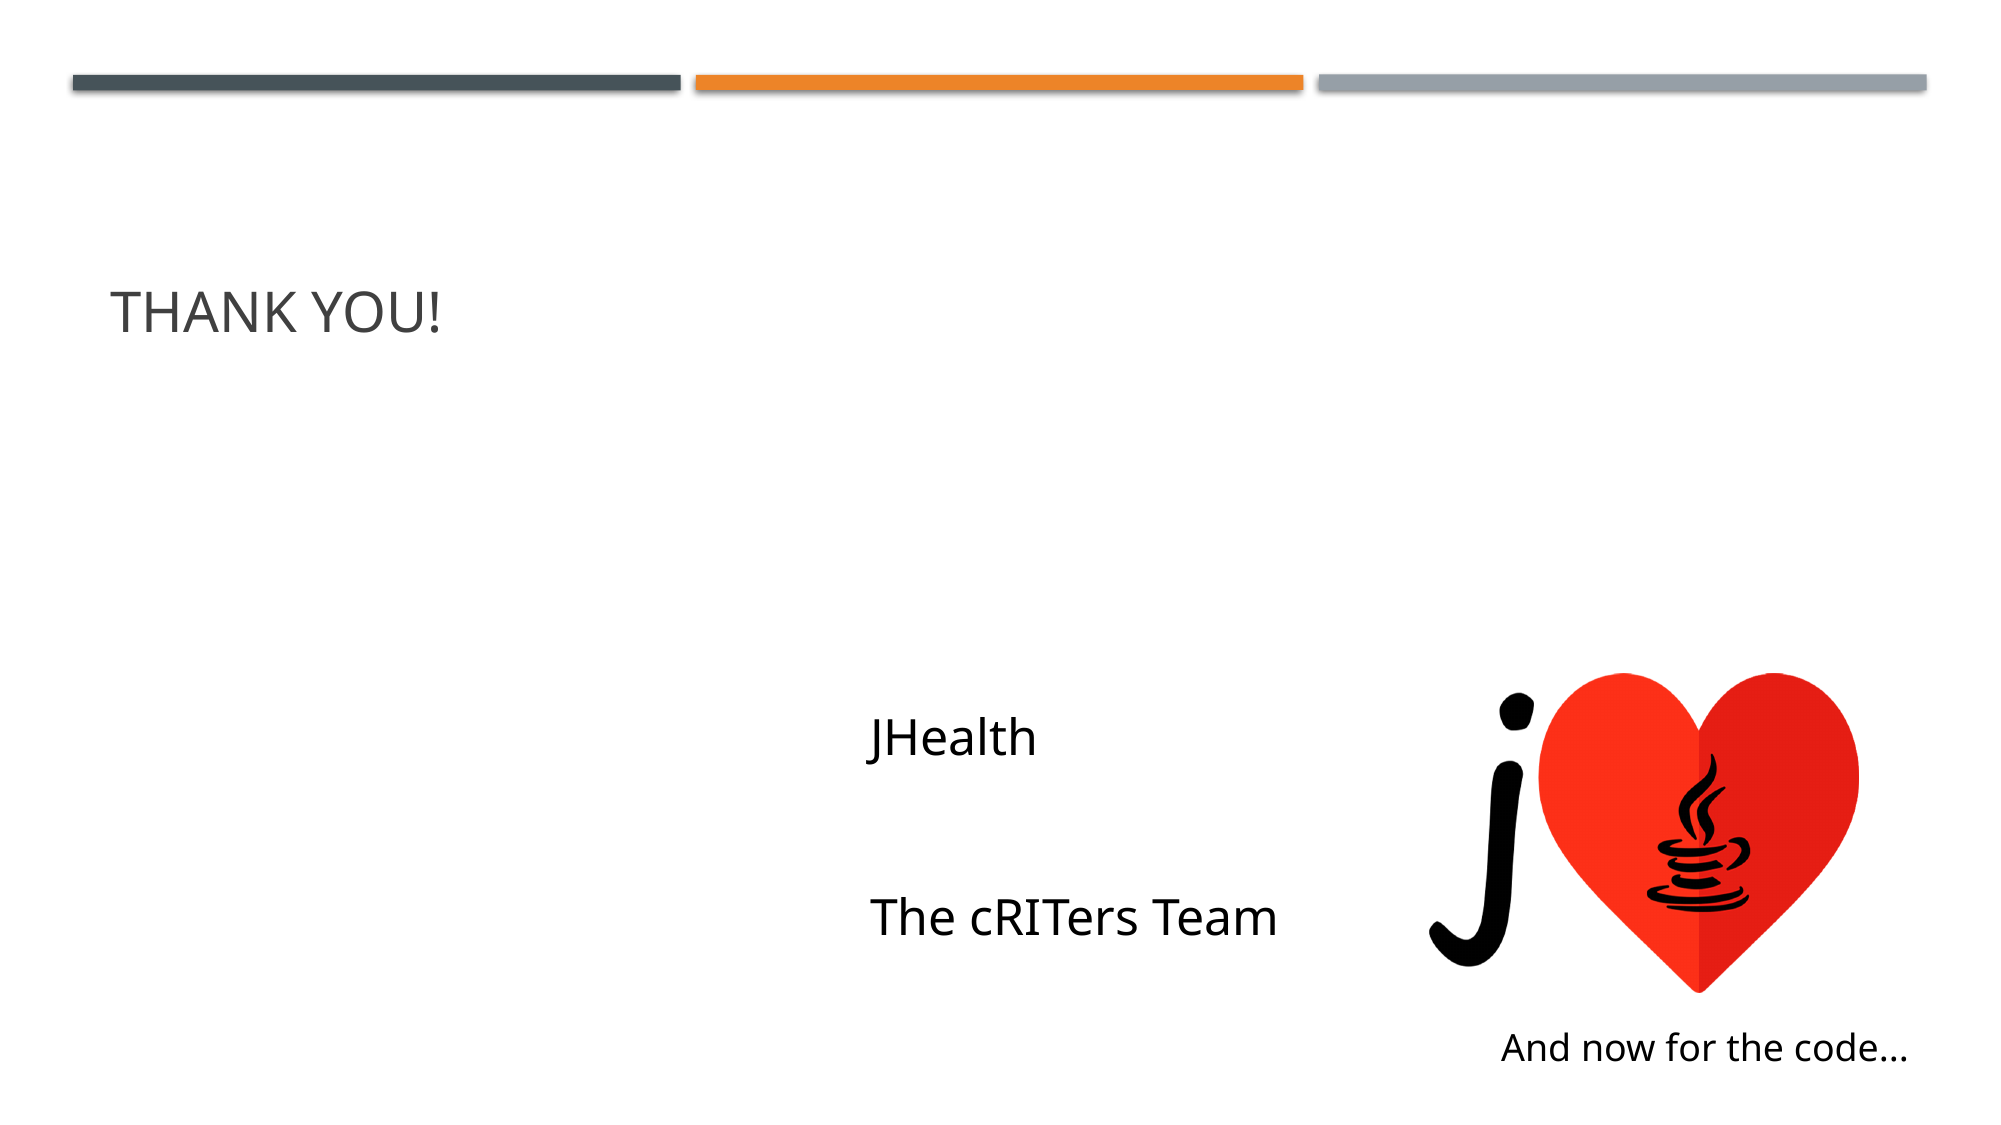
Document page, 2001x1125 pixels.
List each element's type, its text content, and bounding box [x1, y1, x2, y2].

text_box JHealth The cRITers Team [854, 697, 1305, 953]
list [1428, 616, 1860, 1047]
text_box And now for the code... [1486, 1016, 1936, 1077]
title Thank you! [95, 115, 1905, 352]
